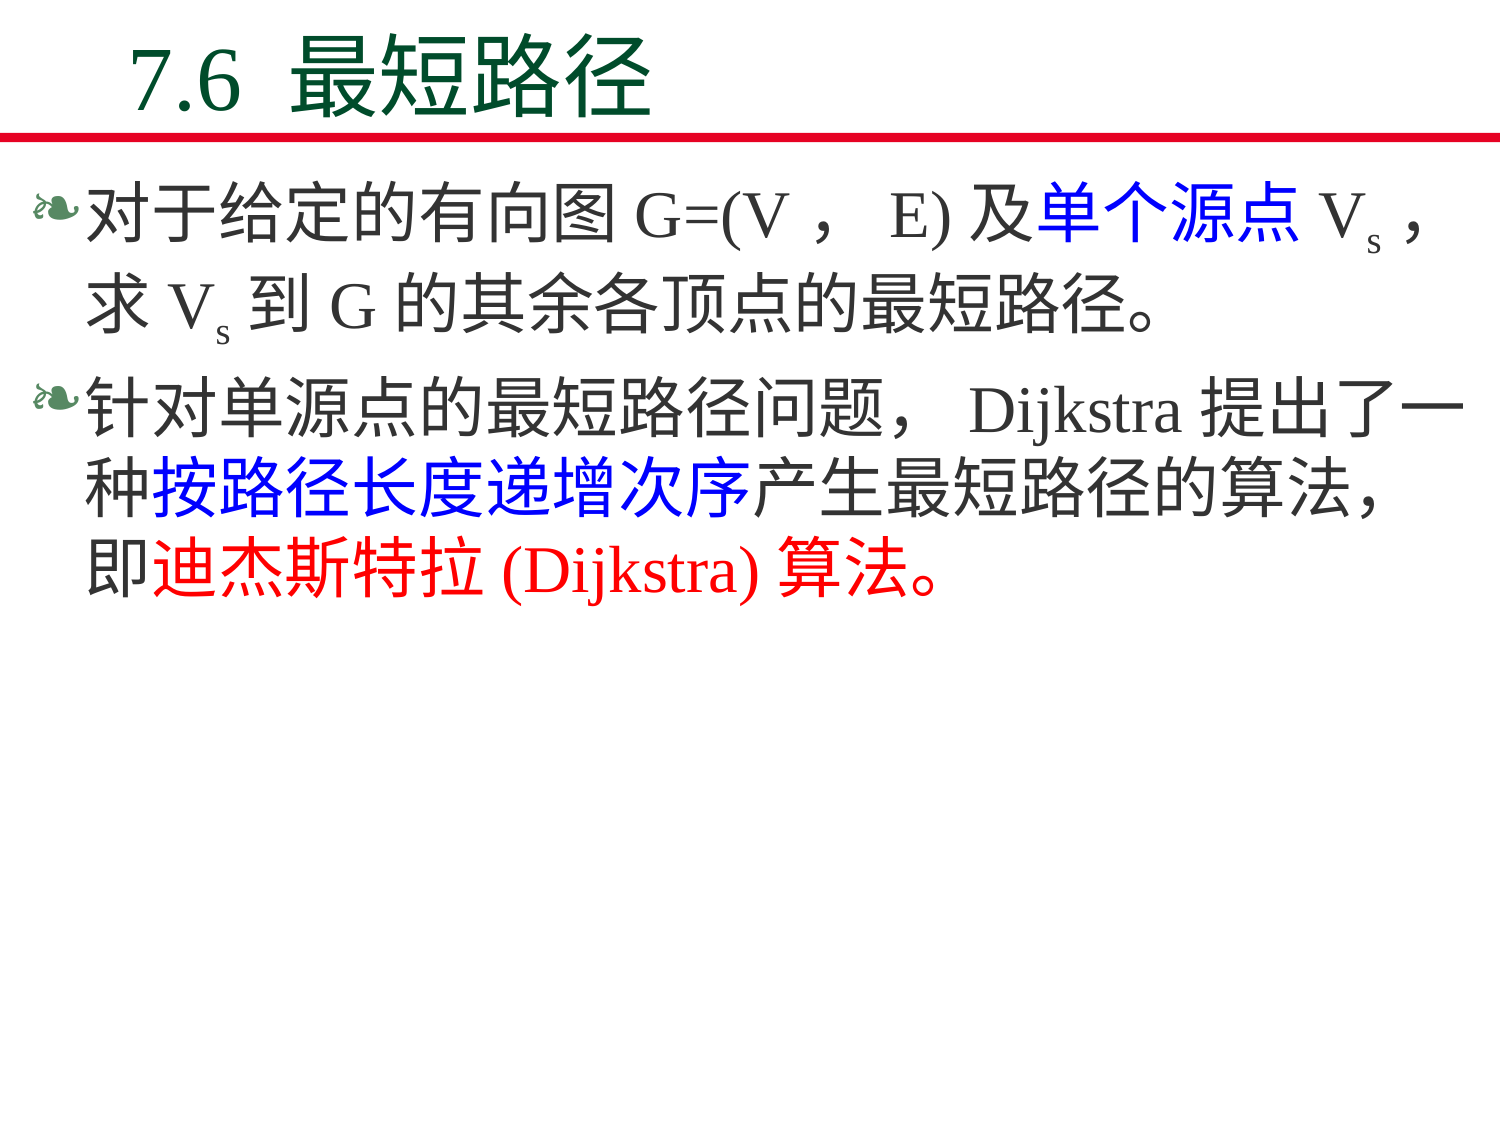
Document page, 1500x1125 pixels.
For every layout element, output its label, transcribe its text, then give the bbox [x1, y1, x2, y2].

title 7.6 最短路径 [112, 38, 1388, 137]
list 对于给定的有向图G=(V，E)及单个源点Vs，求Vs到G的其余各顶点的最短路径。 针对单源点的最短路径问题，Dijkstra提出了一种按路径长度递增次序产生最短路径的算法，即迪杰斯特拉(Dijkstra)算法。 [13, 162, 1490, 646]
